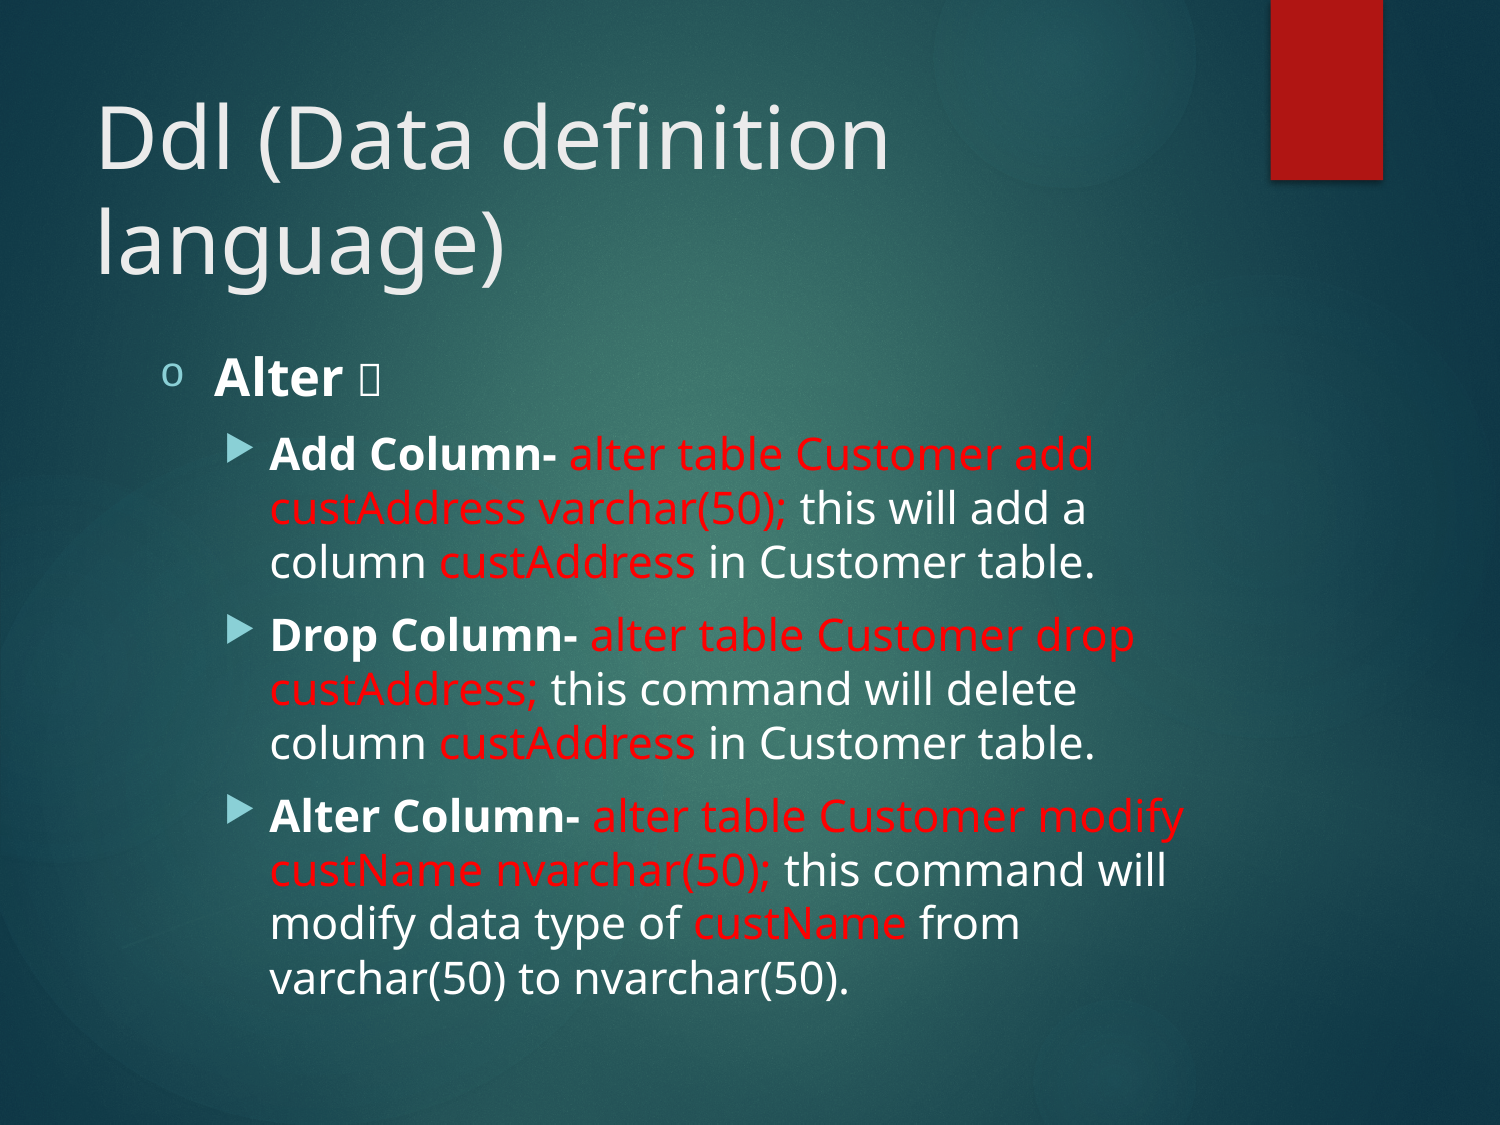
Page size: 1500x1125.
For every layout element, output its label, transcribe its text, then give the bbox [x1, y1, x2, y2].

title Ddl (Data definition language) [79, 74, 1237, 304]
list Alter  Add Column- alter table Customer add custAddress varchar(50); this will add a column custAddress in Customer table. Drop Column- alter table Customer drop custAddress; this command will delete column custAddress in Customer table. Alter Column- alter table Customer modify custName nvarchar(50); this command will modify data type of custName from varchar(50) to nvarchar(50). [135, 336, 1237, 1025]
